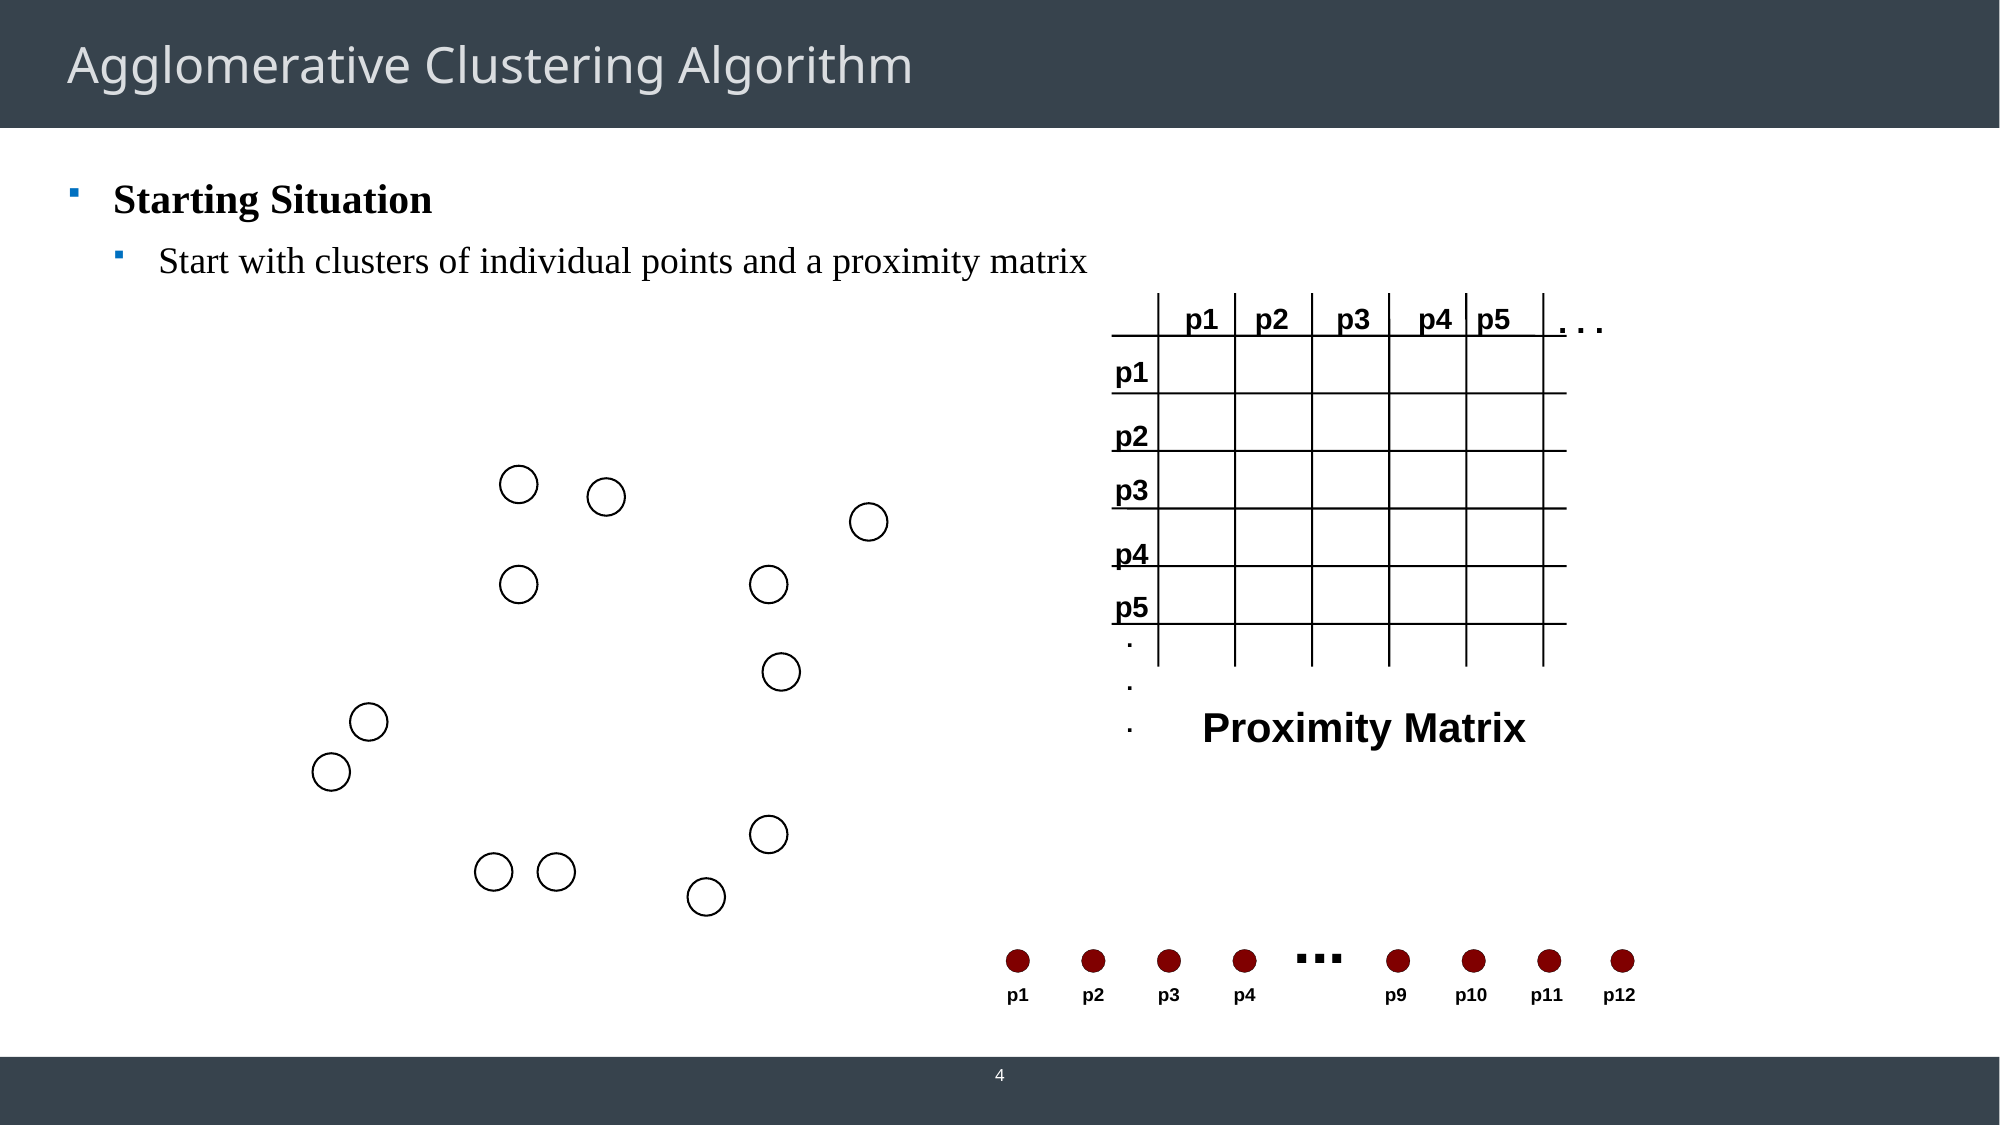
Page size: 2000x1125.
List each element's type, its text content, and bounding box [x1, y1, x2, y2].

text_box [537, 853, 576, 891]
text_box [474, 853, 513, 891]
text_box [1099, 292, 1626, 751]
text_box [587, 478, 625, 516]
text_box [500, 565, 538, 604]
text_box [312, 753, 351, 791]
title Agglomerative Clustering Algorithm [49, 30, 1950, 98]
text_box [350, 703, 388, 741]
text_box [849, 503, 888, 541]
text_box [750, 565, 788, 604]
text_box [762, 653, 801, 691]
list Starting Situation Start with clusters of individual points and a proximity matrix [49, 162, 1950, 1013]
text_box [500, 465, 538, 504]
text_box [750, 815, 788, 854]
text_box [987, 900, 1654, 1019]
text_box [687, 878, 726, 916]
slide_number 4 [916, 1062, 1083, 1091]
